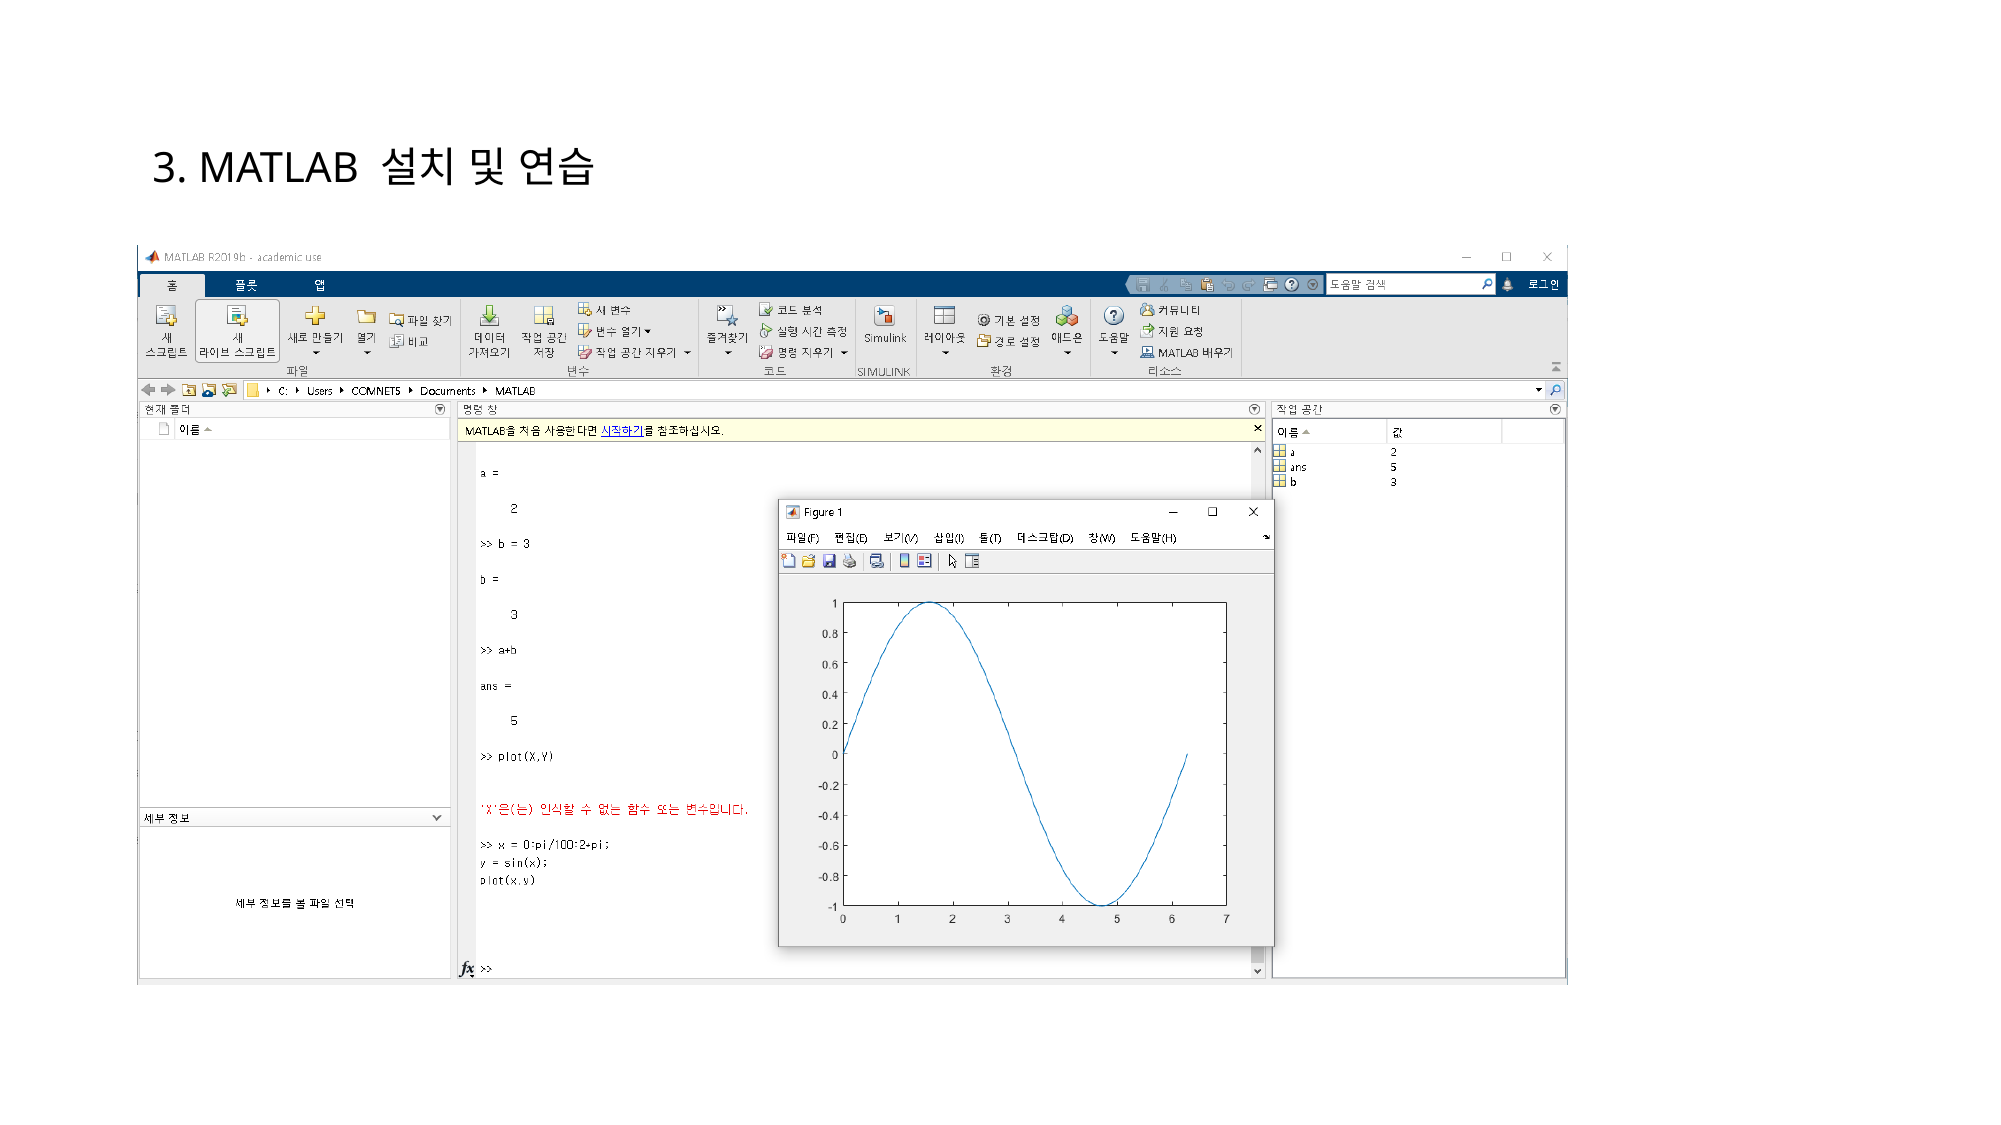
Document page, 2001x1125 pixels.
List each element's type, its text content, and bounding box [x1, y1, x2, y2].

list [137, 245, 1568, 985]
title 3. MATLAB 설치 및 연습 [137, 59, 1863, 278]
